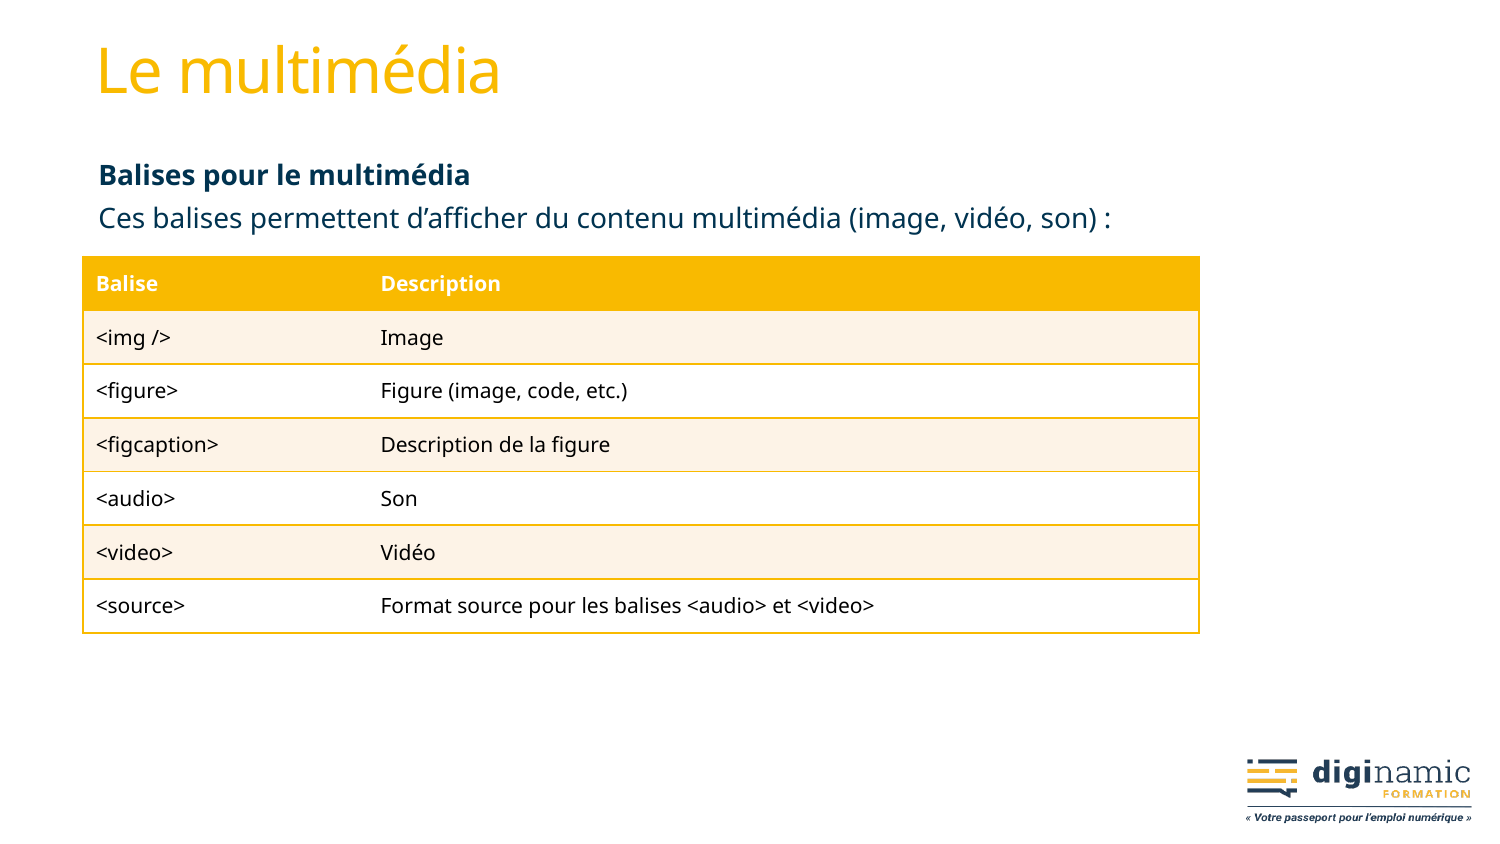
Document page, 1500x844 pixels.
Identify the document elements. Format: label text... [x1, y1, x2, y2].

table_cell <figure> [84, 365, 368, 417]
table_header Description [368, 257, 1198, 309]
table_cell <img /> [84, 311, 368, 363]
table_cell Figure (image, code, etc.) [368, 365, 1198, 417]
title Le multimédia [80, 22, 1407, 126]
list Balises pour le multimédia Ces balises permettent d’afficher du contenu multimédia (image, vidéo, son) : [83, 154, 1407, 723]
picture [1236, 757, 1482, 824]
table_cell Image [368, 311, 1198, 363]
table_cell <video> [84, 526, 368, 578]
table_cell <audio> [84, 472, 368, 524]
table_cell Vidéo [368, 526, 1198, 578]
table_cell Description de la figure [368, 419, 1198, 471]
table_cell Format source pour les balises <audio> et <video> [368, 580, 1198, 632]
table_cell <source> [84, 580, 368, 632]
table_cell <figcaption> [84, 419, 368, 471]
table_cell Son [368, 472, 1198, 524]
table_header Balise [84, 257, 368, 309]
